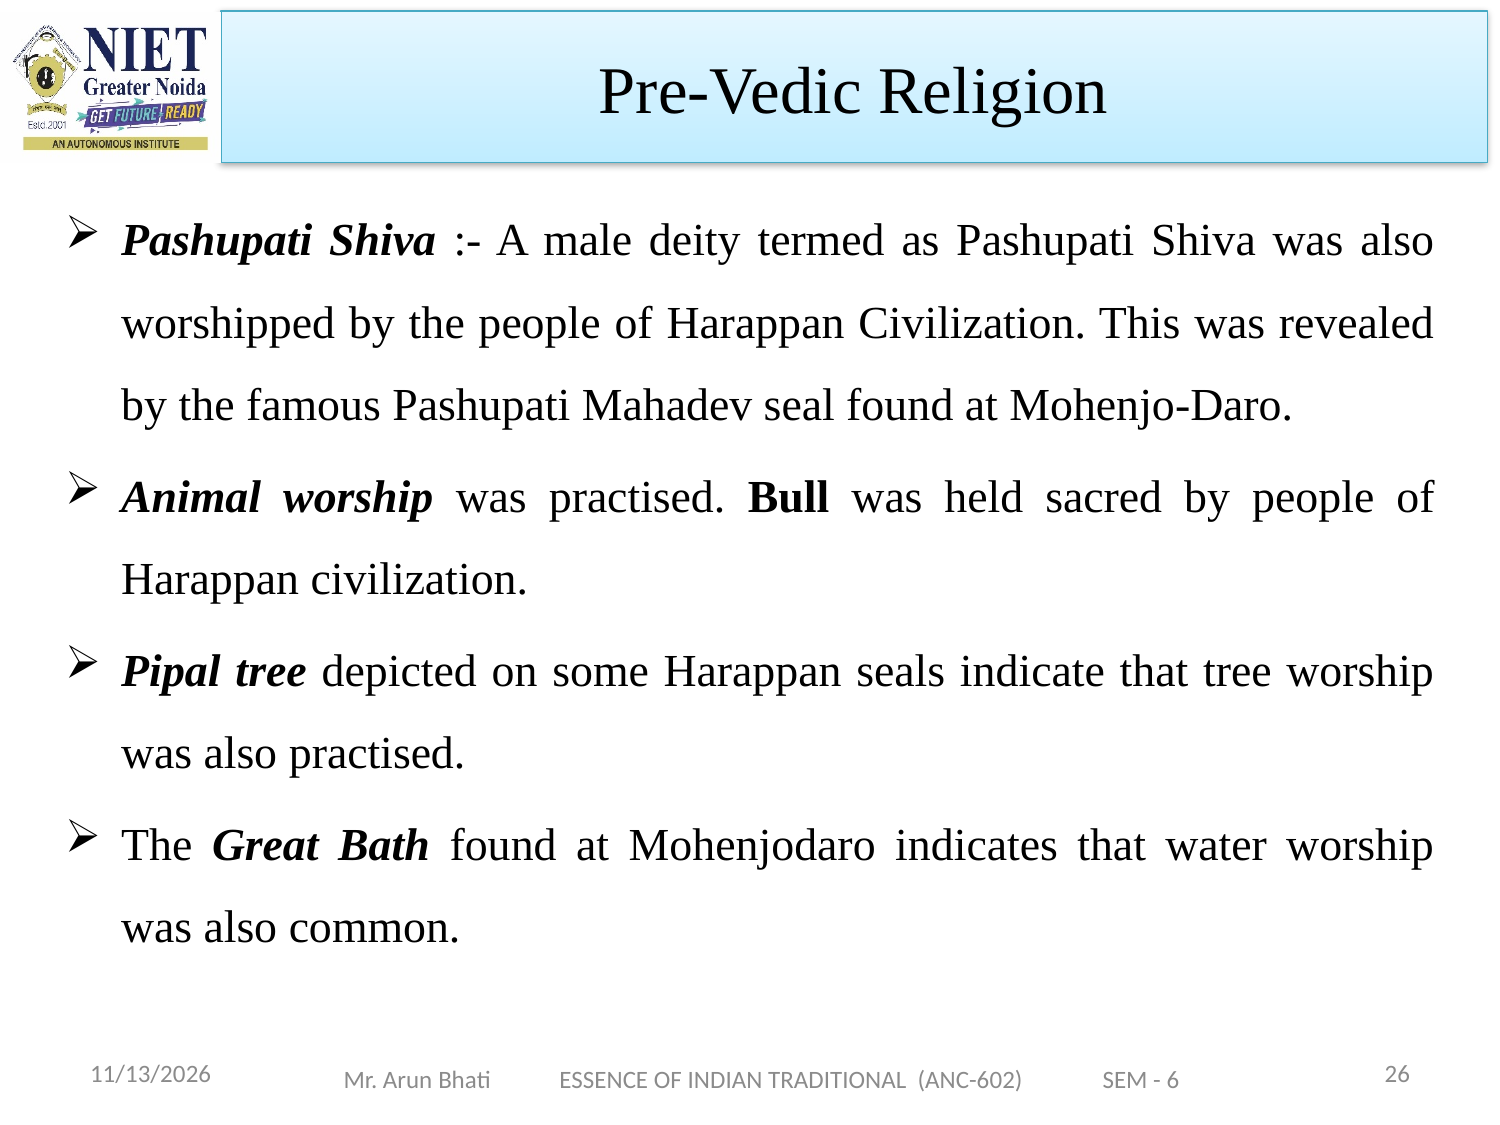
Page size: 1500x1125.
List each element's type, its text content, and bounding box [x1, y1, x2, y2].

text_box Pre-Vedic Religion [220, 10, 1488, 163]
slide_number 26 [1287, 1042, 1425, 1103]
footer Mr. Arun Bhati ESSENCE OF INDIAN TRADITIONAL (ANC-602) SEM - 6 [237, 1042, 1288, 1115]
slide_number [75, 1042, 237, 1103]
picture [0, 11, 222, 163]
list Pashupati Shiva :- A male deity termed as Pashupati Shiva was also worshipped by the people of Harappan Civilization. This was revealed by the famous Pashupati Mahadev seal found at Mohenjo-Daro. Animal worship was practised. Bull was held sacred by people of Harappan civilization. Pipal tree depicted on some Harappan seals indicate that tree worship was also practised. The Great Bath found at Mohenjodaro indicates that water worship was also common. [50, 174, 1450, 1028]
